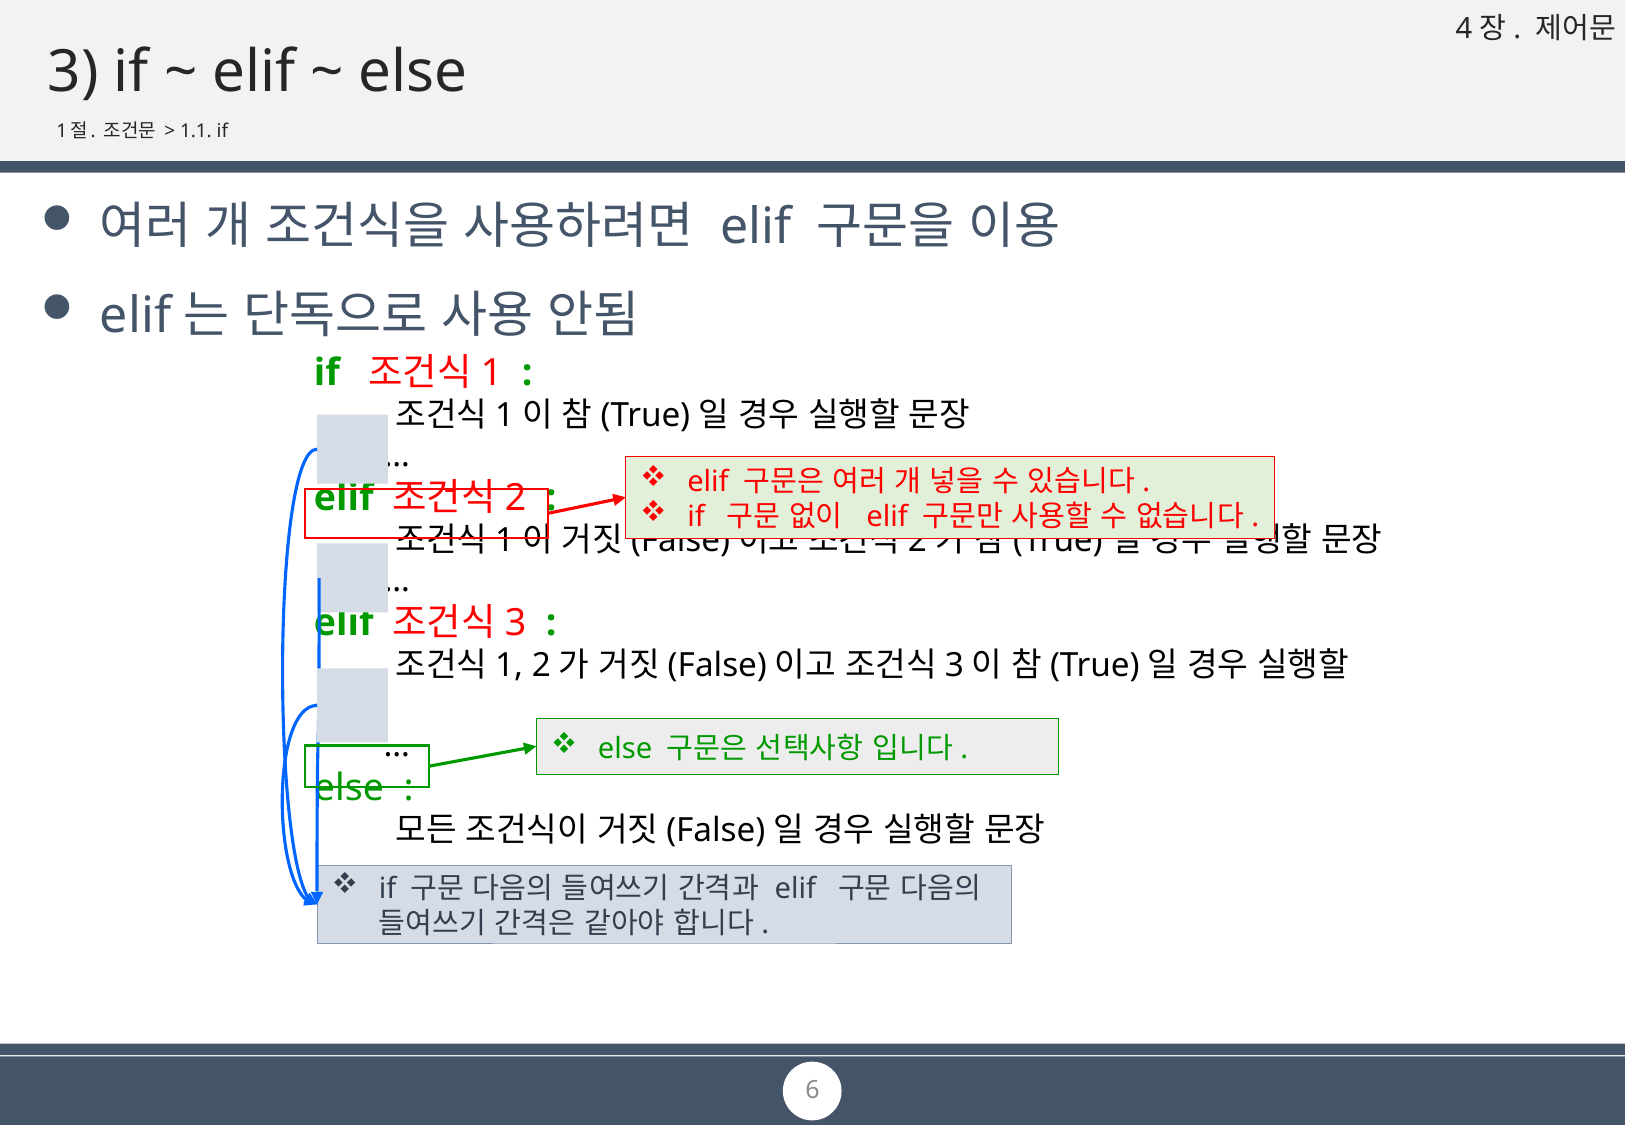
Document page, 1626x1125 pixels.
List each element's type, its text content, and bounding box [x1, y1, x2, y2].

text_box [299, 397, 1421, 944]
list 여러 개 조건식을 사용하려면 elif 구문을 이용 elif는 단독으로 사용 안됨 [26, 173, 1592, 1032]
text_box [547, 497, 626, 514]
slide_number 6 [629, 1061, 996, 1121]
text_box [429, 746, 537, 767]
title 3) if ~ elif ~ else [32, 30, 1592, 114]
list 1절. 조건문 > 1.1. if [44, 113, 1592, 149]
